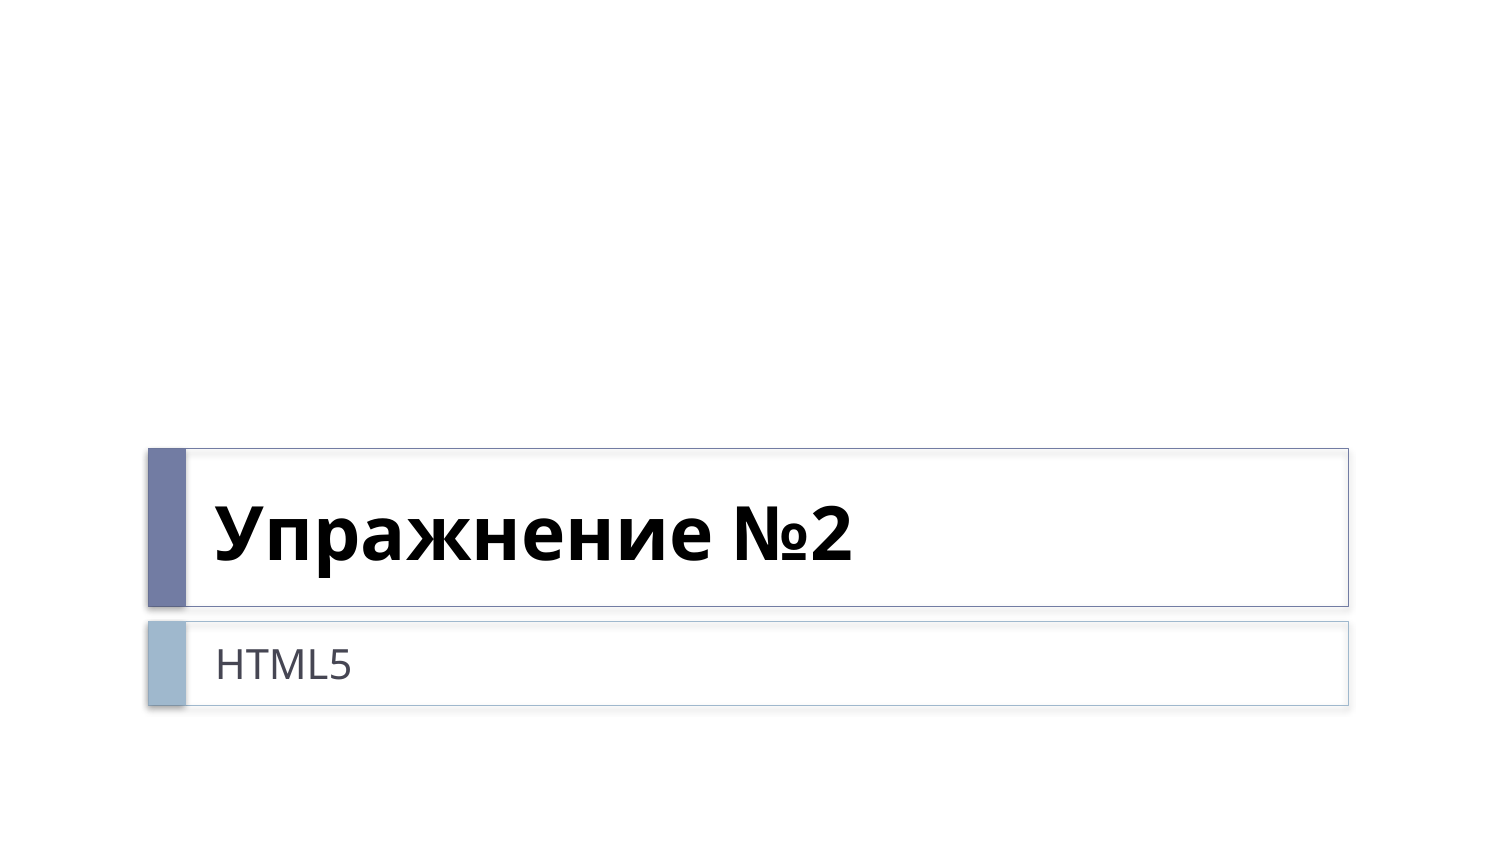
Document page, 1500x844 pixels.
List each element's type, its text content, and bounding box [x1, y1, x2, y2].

subtitle HTML5 [200, 630, 1325, 697]
title Упражнение №2 [200, 478, 1325, 600]
